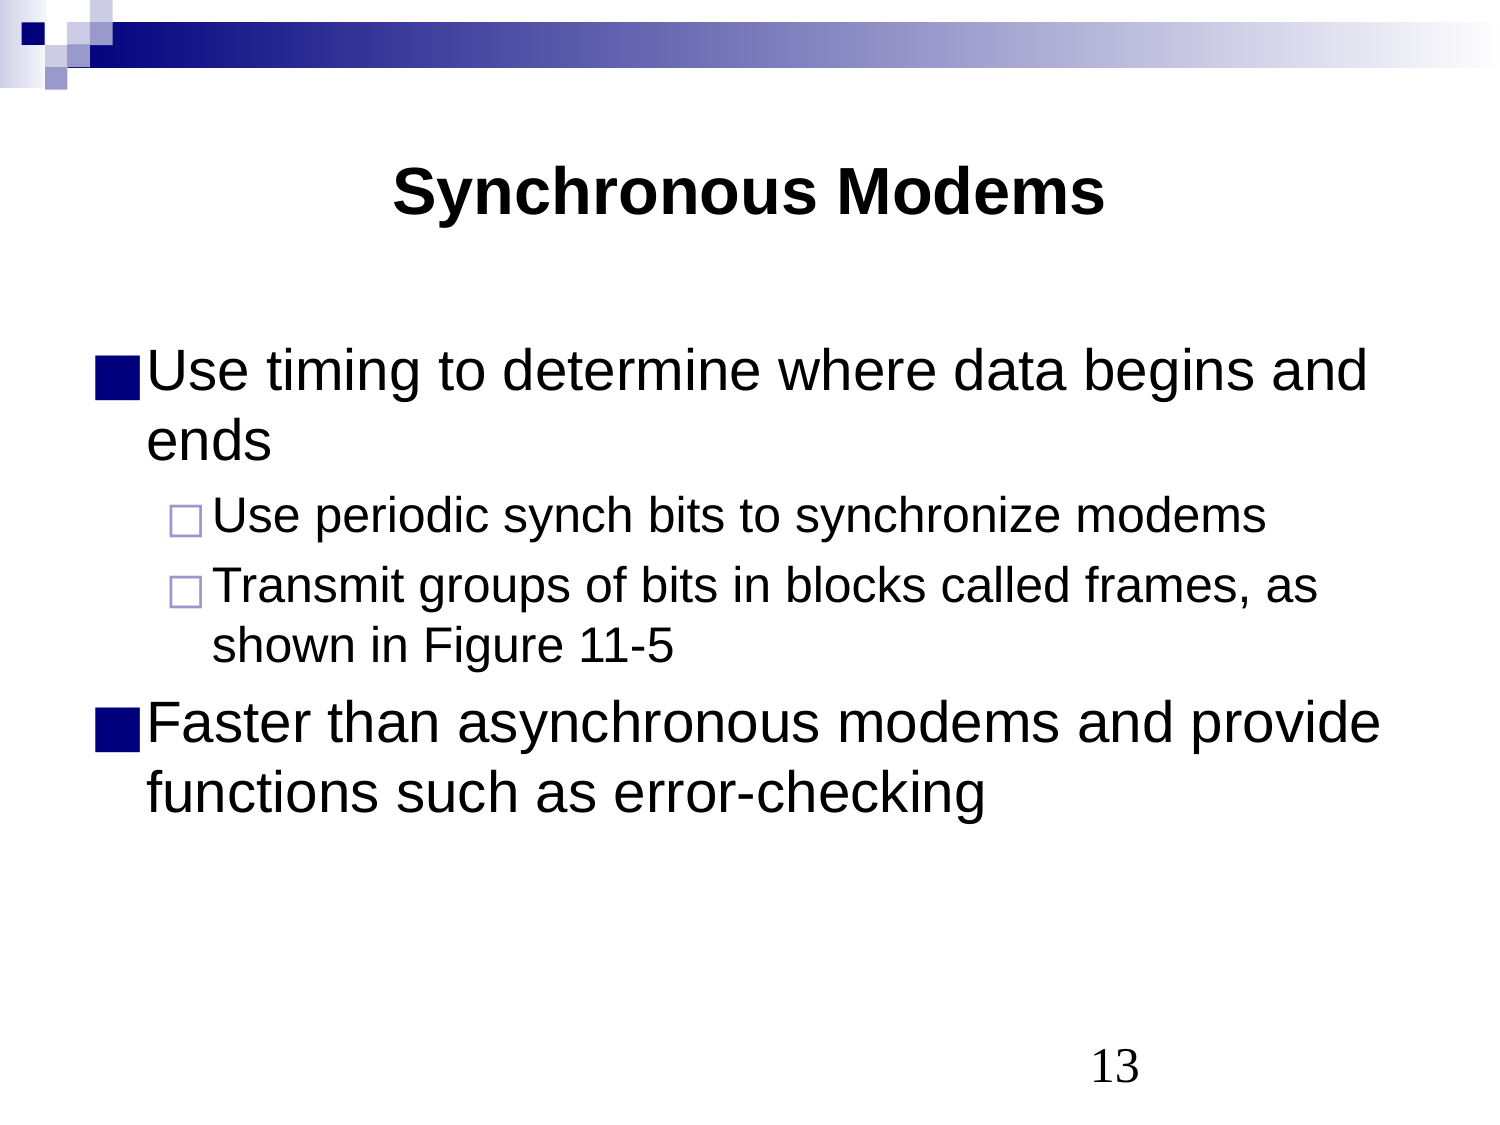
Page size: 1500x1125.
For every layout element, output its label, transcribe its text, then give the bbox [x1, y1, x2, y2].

list Use timing to determine where data begins and ends Use periodic synch bits to synchronize modems Transmit groups of bits in blocks called frames, as shown in Figure 11-5 Faster than asynchronous modems and provide functions such as error-checking [75, 324, 1425, 963]
slide_number ‹#› [1074, 1025, 1425, 1100]
title Synchronous Modems [75, 75, 1425, 300]
